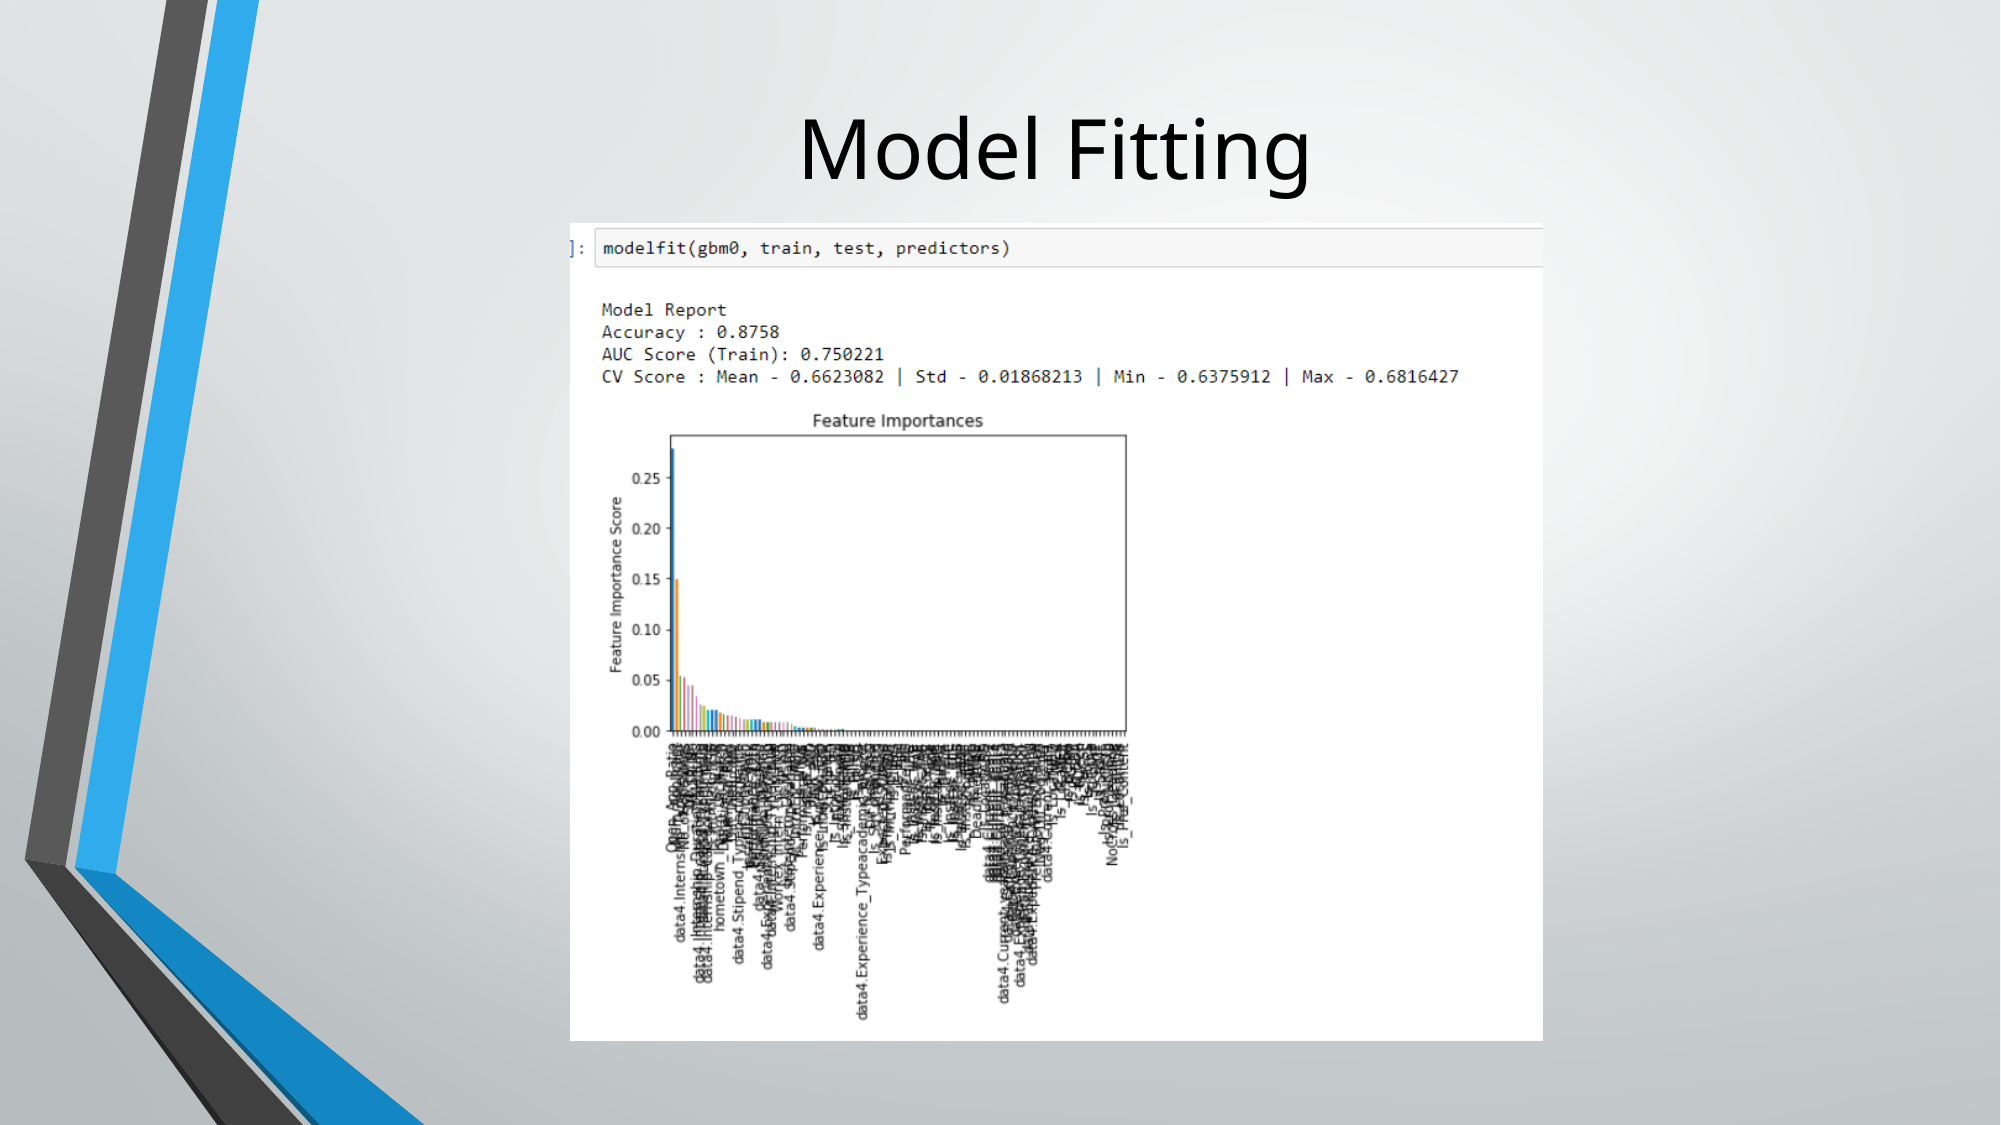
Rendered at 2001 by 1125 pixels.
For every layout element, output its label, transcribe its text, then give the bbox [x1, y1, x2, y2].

title Model Fitting [234, 2, 1878, 290]
picture [569, 223, 1543, 1041]
